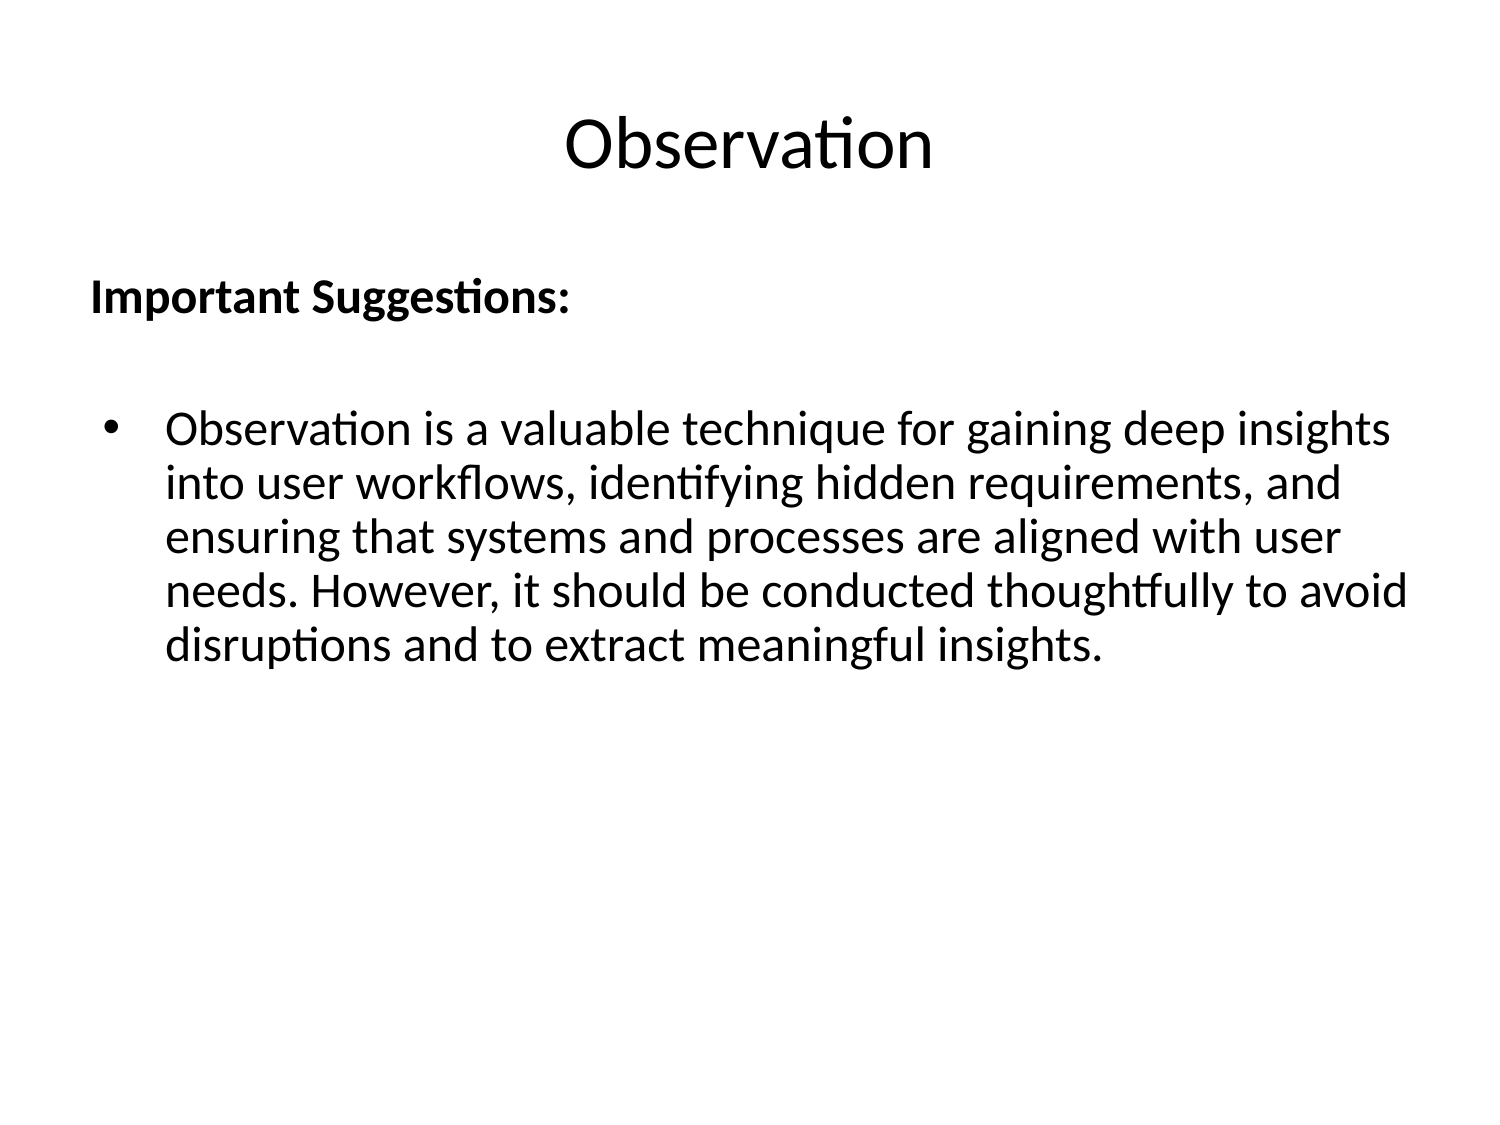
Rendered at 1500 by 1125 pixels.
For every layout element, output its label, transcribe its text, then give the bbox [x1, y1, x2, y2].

list Important Suggestions: Observation is a valuable technique for gaining deep insights into user workflows, identifying hidden requirements, and ensuring that systems and processes are aligned with user needs. However, it should be conducted thoughtfully to avoid disruptions and to extract meaningful insights. [75, 262, 1425, 1005]
title Observation [75, 45, 1425, 233]
